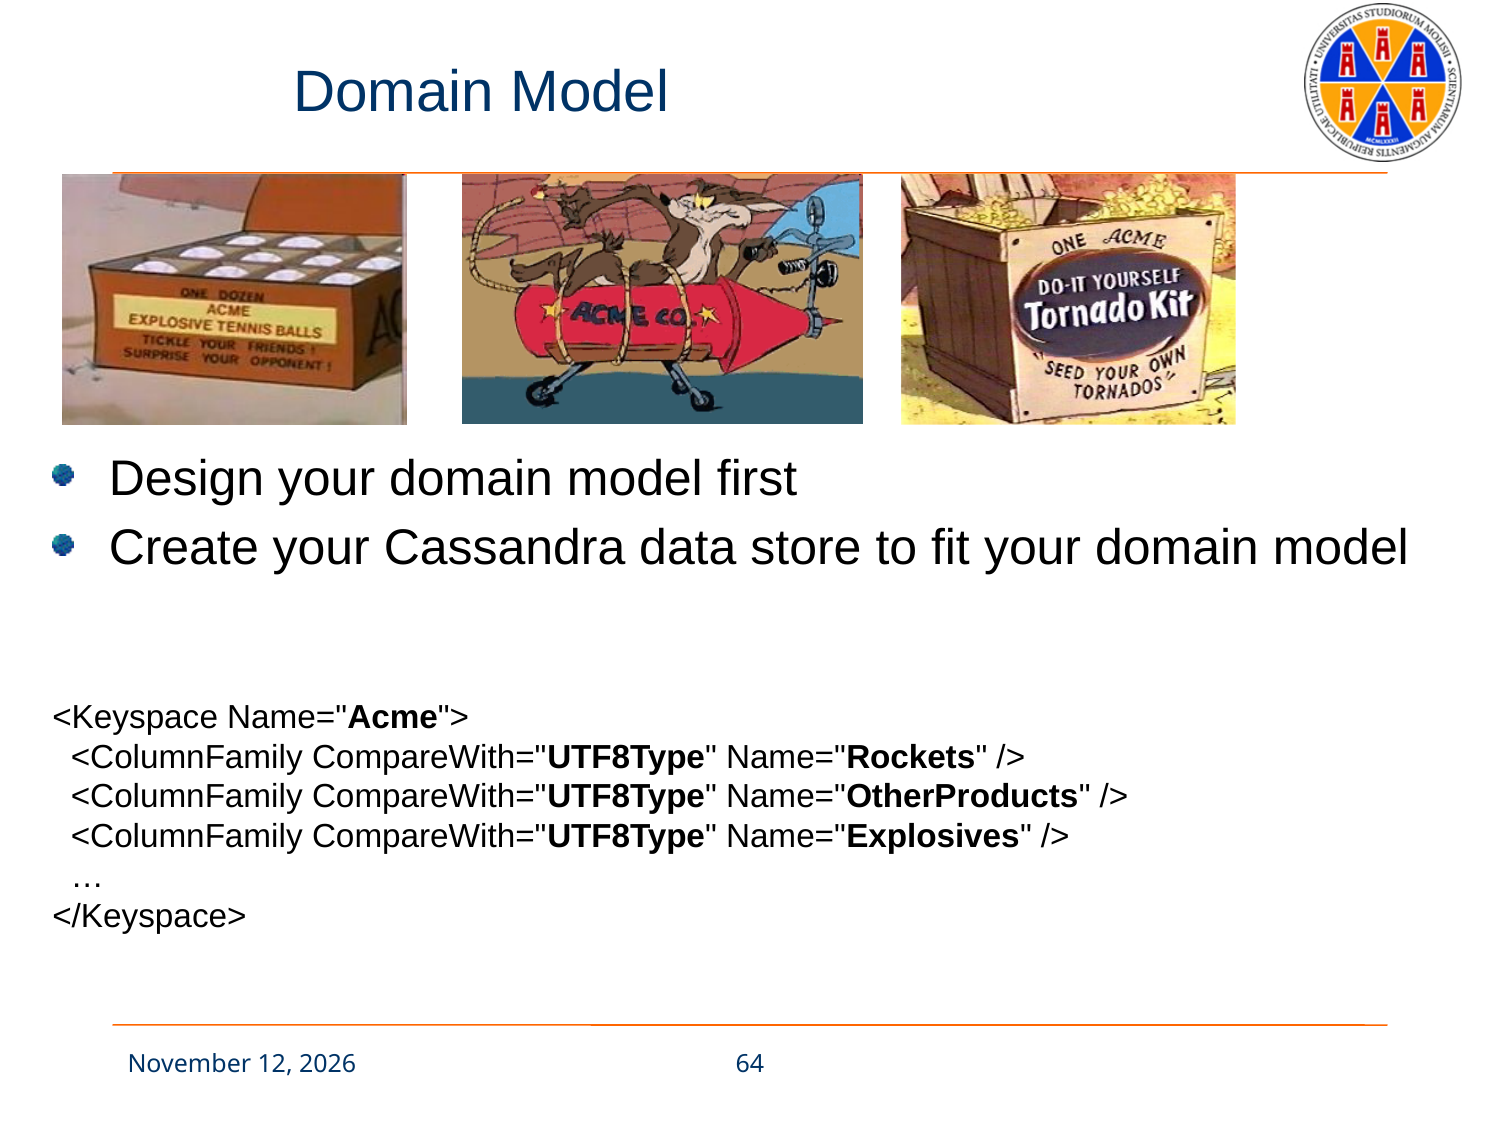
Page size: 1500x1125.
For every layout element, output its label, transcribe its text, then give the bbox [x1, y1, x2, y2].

picture [62, 174, 407, 426]
picture [1269, 0, 1500, 166]
slide_number 64 [670, 1039, 830, 1078]
picture [52, 464, 74, 486]
title Domain Model [278, 18, 1211, 157]
list Design your domain model first Create your Cassandra data store to fit your domain model [37, 437, 1450, 650]
picture [899, 174, 1238, 427]
picture [462, 174, 863, 425]
text_box <Keyspace Name="Acme"> <ColumnFamily CompareWith="UTF8Type" Name="Rockets" /> <ColumnFamily CompareWith="UTF8Type" Name="OtherProducts" /> <ColumnFamily CompareWith="UTF8Type" Name="Explosives" /> … </Keyspace> [37, 687, 1425, 942]
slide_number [112, 1039, 664, 1080]
picture [52, 534, 74, 556]
